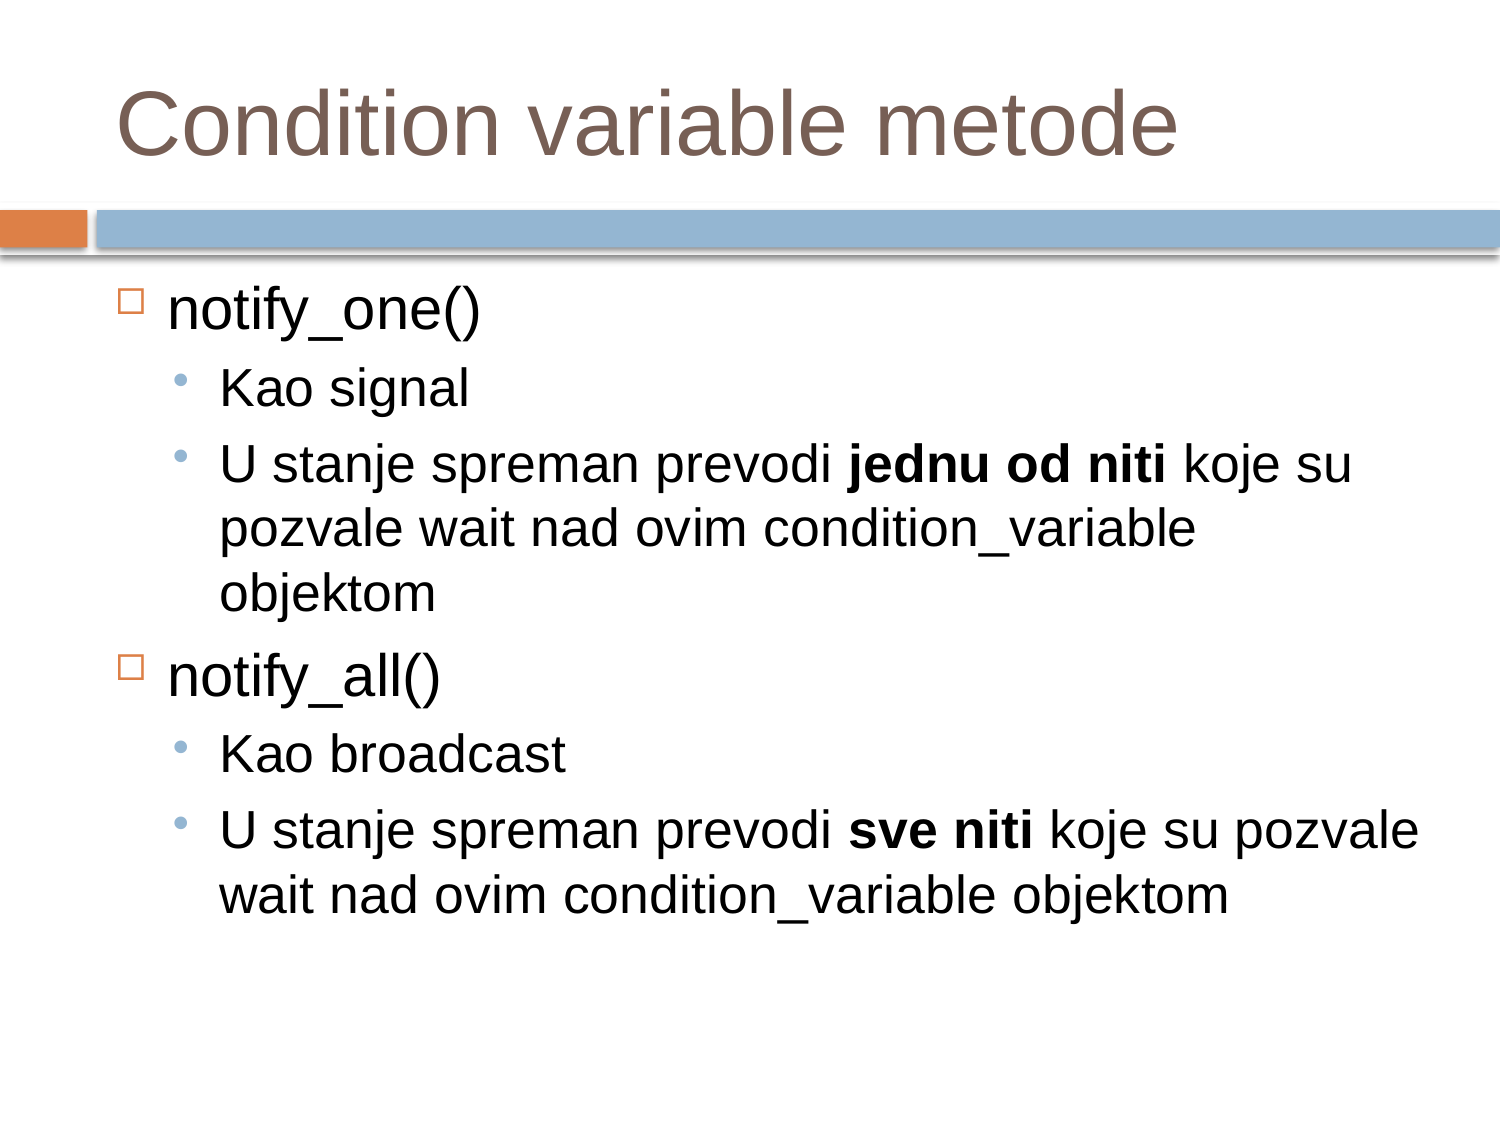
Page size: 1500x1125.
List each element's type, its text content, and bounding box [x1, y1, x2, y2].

title Condition variable metode [100, 37, 1438, 200]
list notify_one() Kao signal U stanje spreman prevodi jednu od niti koje su pozvale wait nad ovim condition_variable objektom notify_all() Kao broadcast U stanje spreman prevodi sve niti koje su pozvale wait nad ovim condition_variable objektom [100, 262, 1438, 1000]
